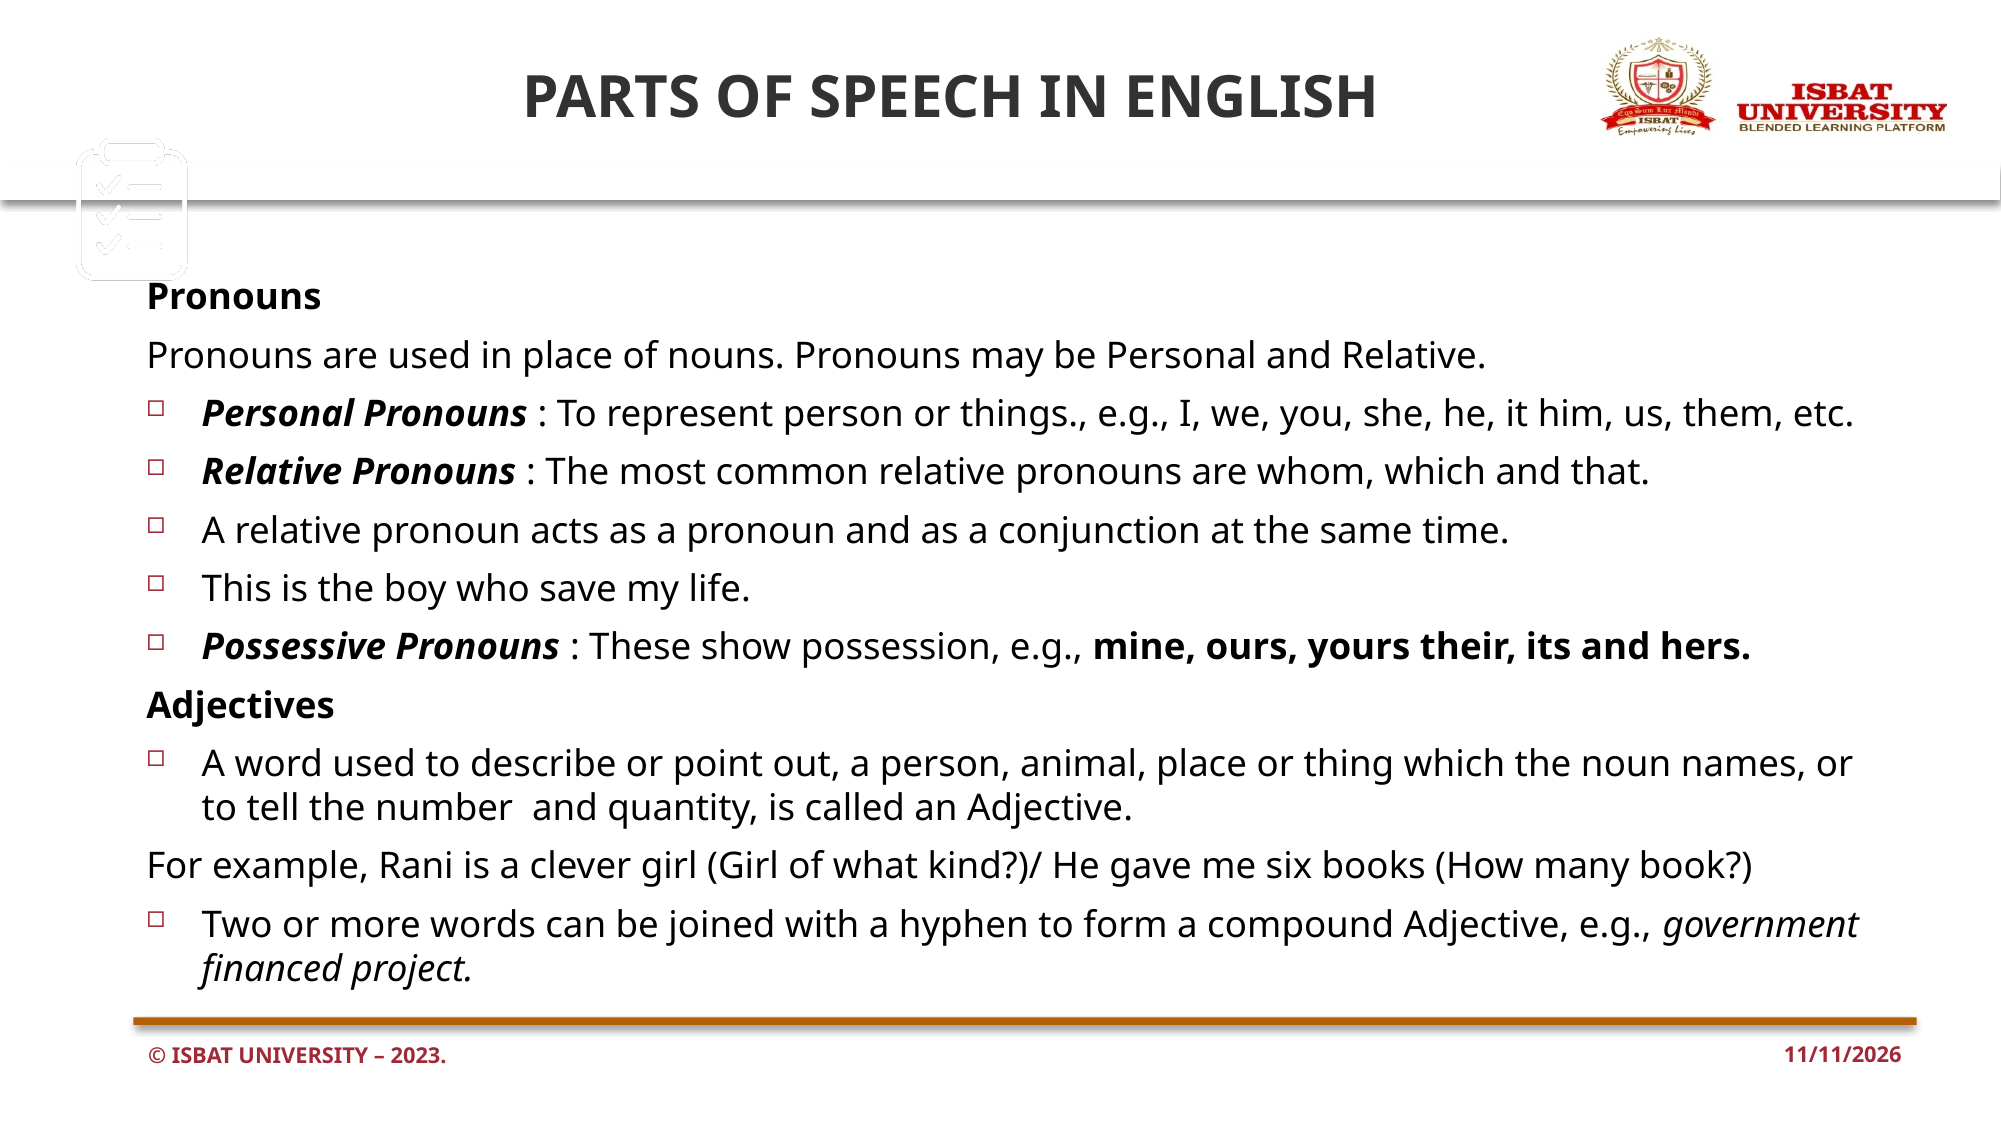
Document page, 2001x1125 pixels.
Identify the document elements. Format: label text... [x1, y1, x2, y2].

title PARTS OF SPEECH IN ENGLISH [133, 24, 1784, 163]
picture [52, 130, 210, 288]
list Pronouns Pronouns are used in place of nouns. Pronouns may be Personal and Relative. Personal Pronouns : To represent person or things., e.g., I, we, you, she, he, it him, us, them, etc. Relative Pronouns : The most common relative pronouns are whom, which and that. A relative pronoun acts as a pronoun and as a conjunction at the same time. This is the boy who save my life. Possessive Pronouns : These show possession, e.g., mine, ours, yours their, its and hers. Adjectives A word used to describe or point out, a person, animal, place or thing which the noun names, or to tell the number and quantity, is called an Adjective. For example, Rani is a clever girl (Girl of what kind?)/ He gave me six books (How many book?) Two or more words can be joined with a hyphen to form a compound Adjective, e.g., government financed project. [131, 265, 1905, 1006]
picture [1784, 37, 1947, 138]
